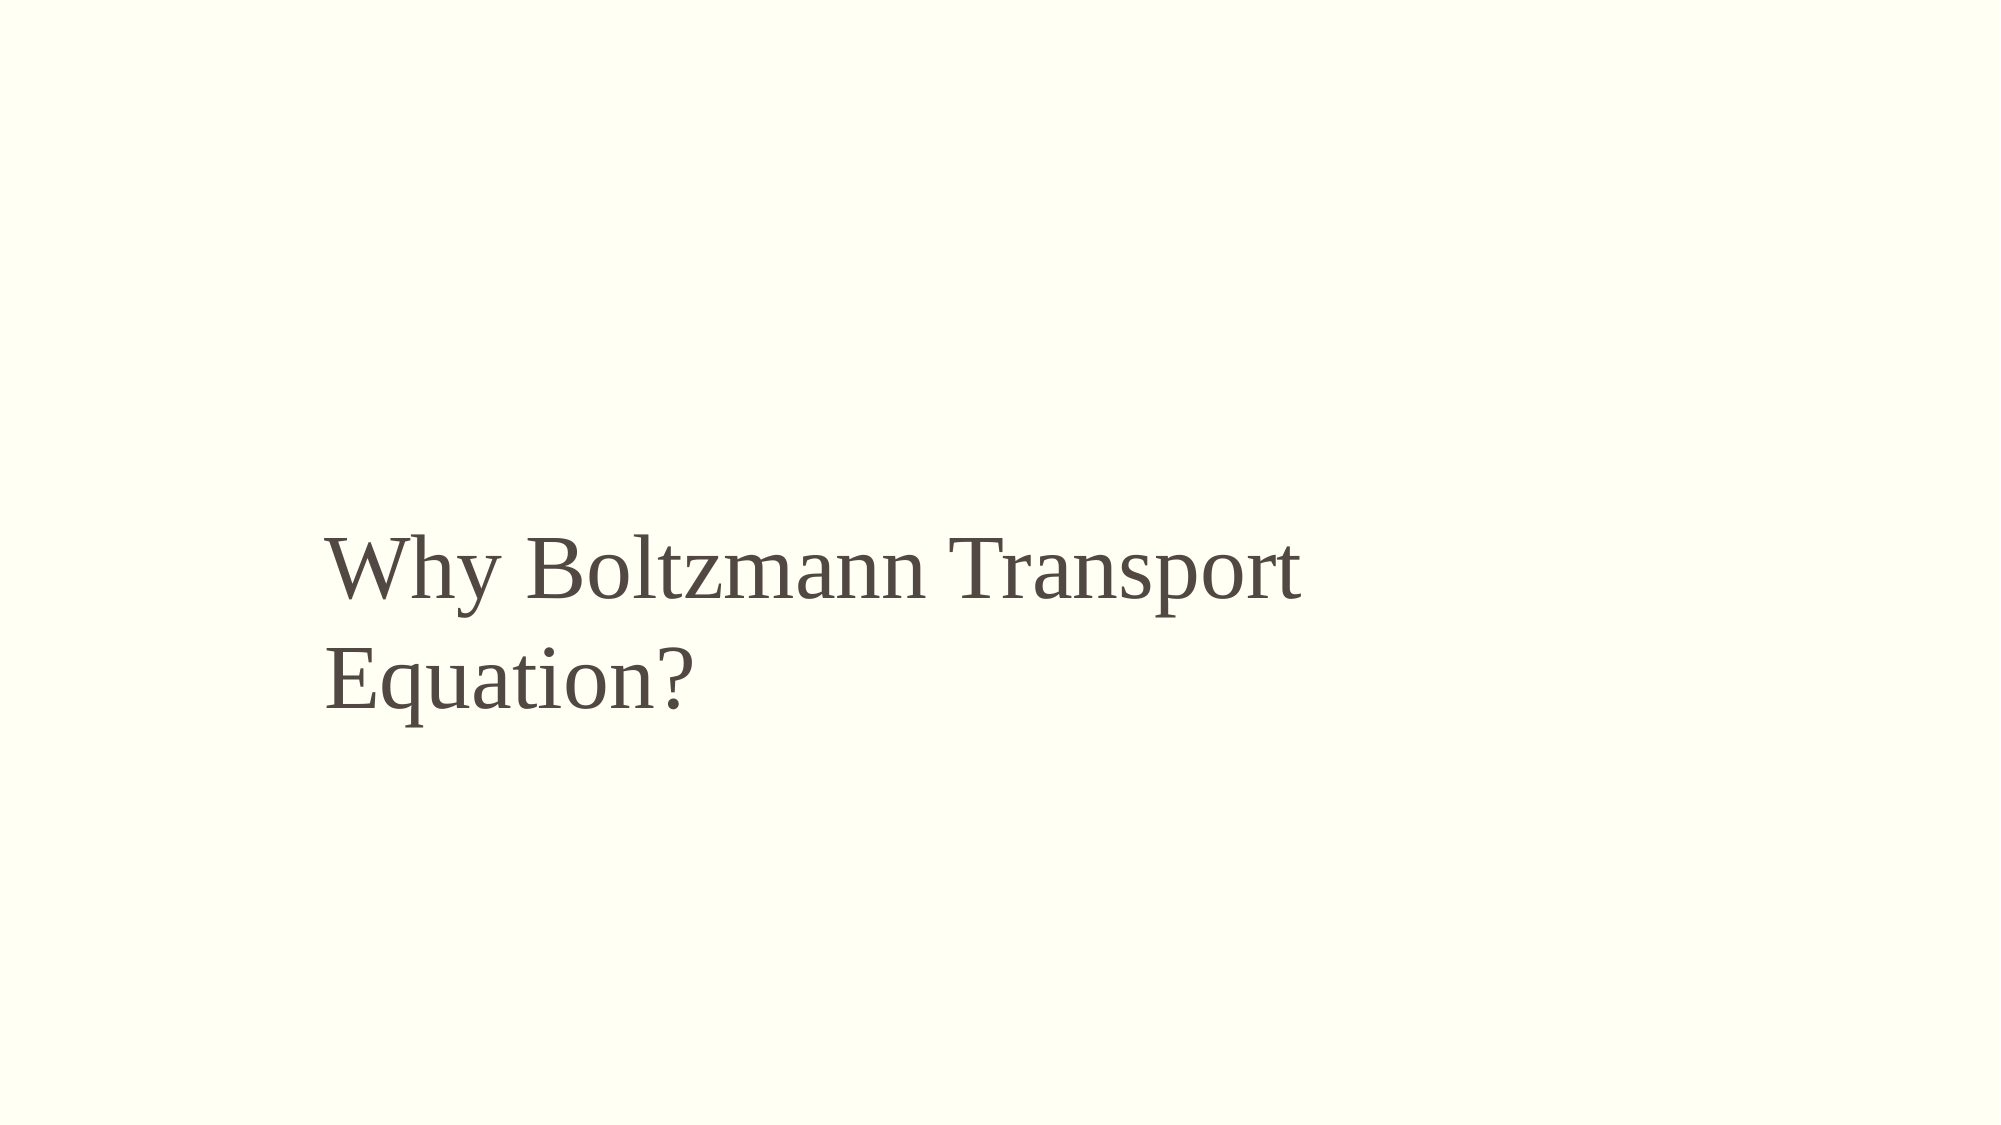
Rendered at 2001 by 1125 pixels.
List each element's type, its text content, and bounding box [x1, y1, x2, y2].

text_box Why Boltzmann Transport Equation? [309, 499, 1691, 734]
